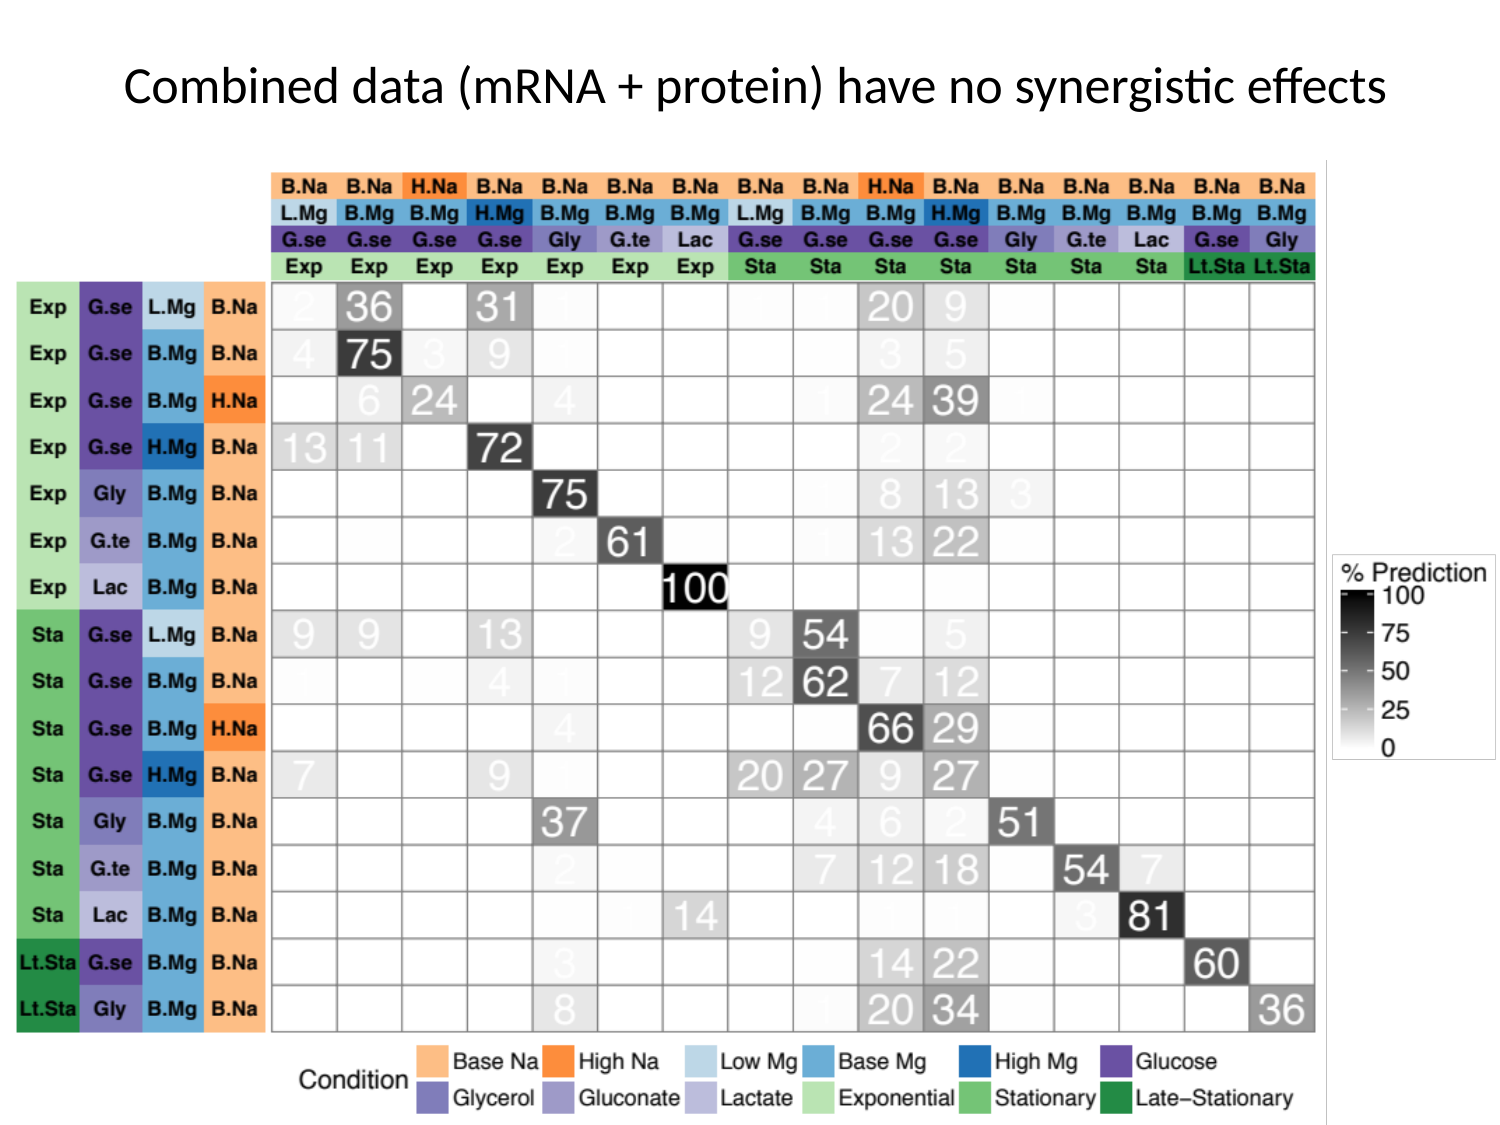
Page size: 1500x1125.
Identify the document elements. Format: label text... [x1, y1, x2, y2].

title Combined data (mRNA + protein) have no synergistic effects [11, 15, 1500, 151]
picture [0, 160, 1500, 1125]
